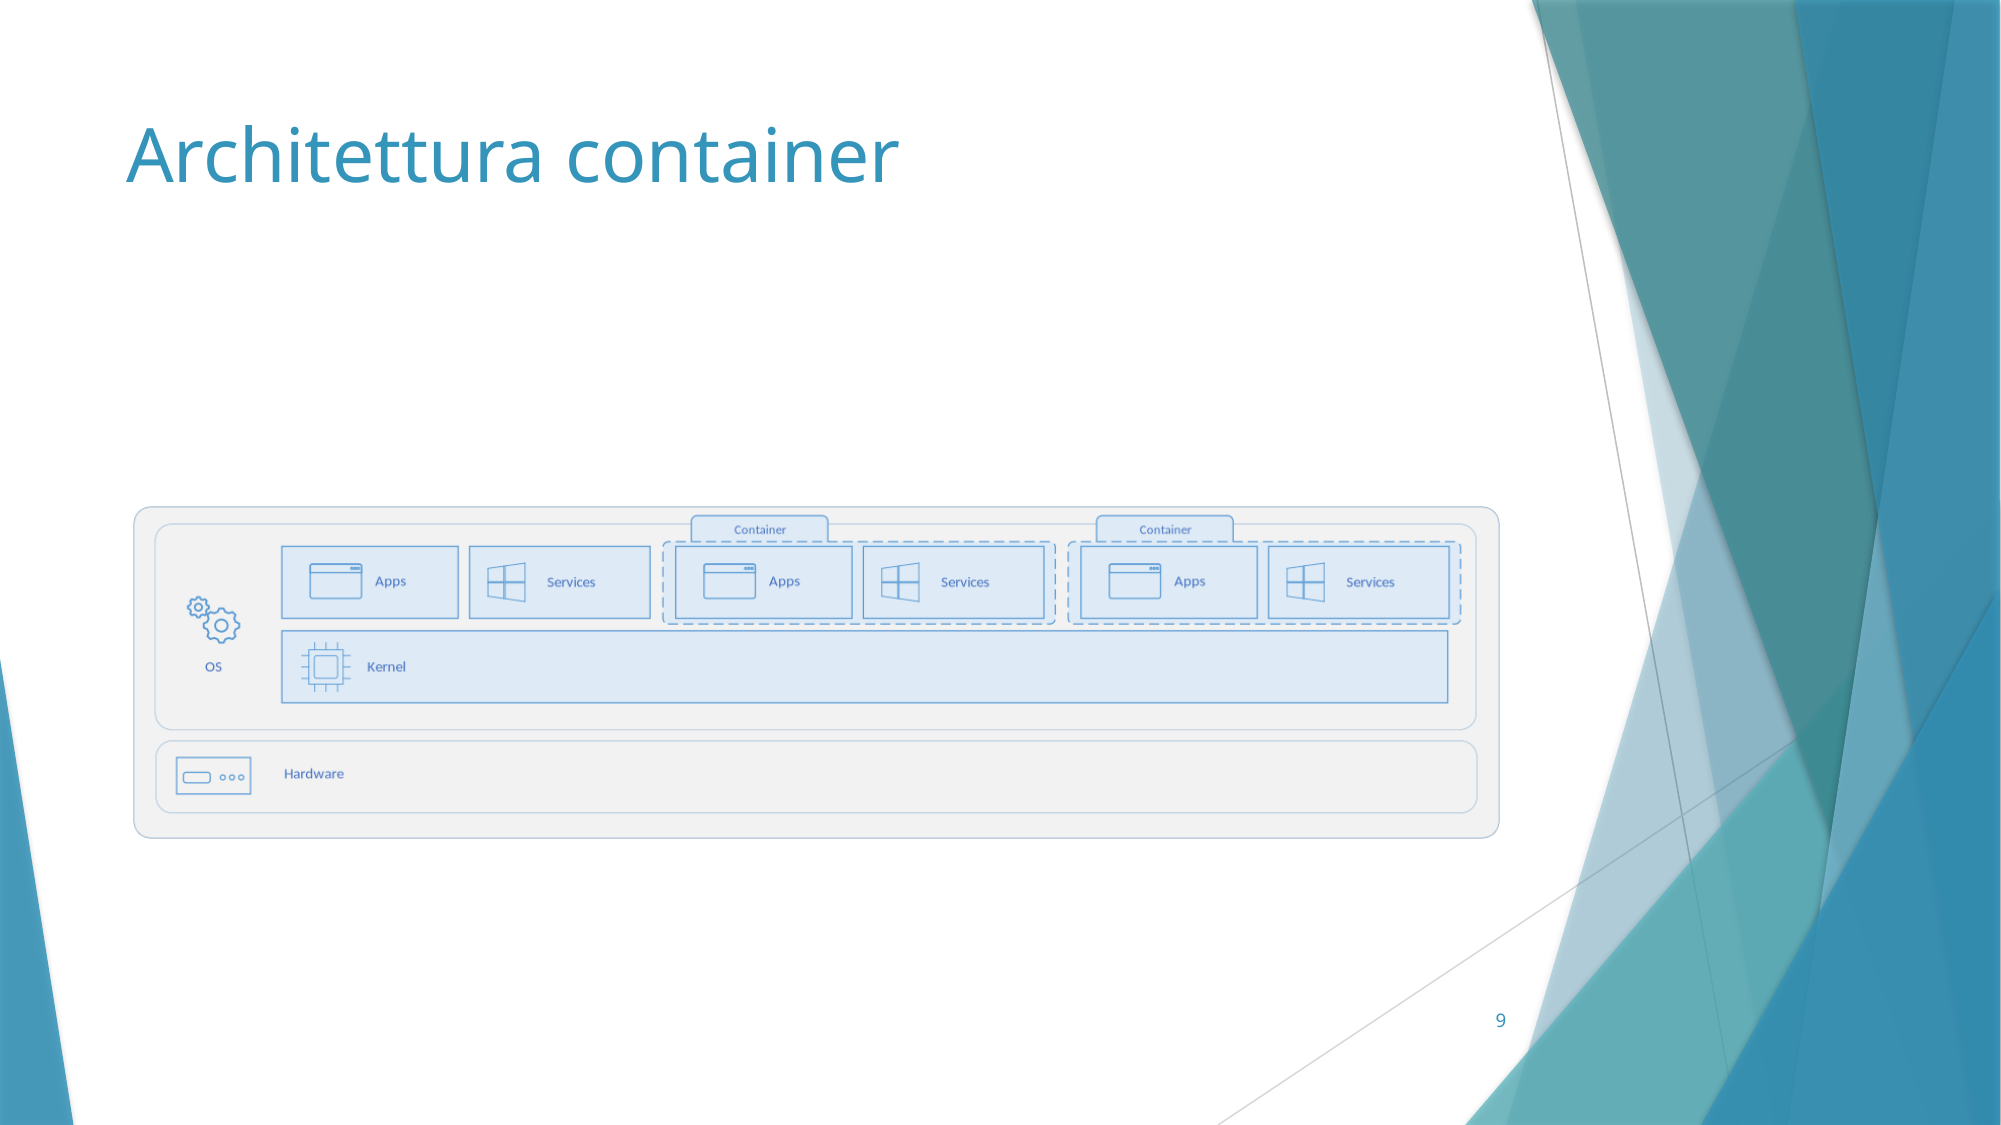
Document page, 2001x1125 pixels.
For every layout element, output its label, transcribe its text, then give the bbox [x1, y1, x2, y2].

title Architettura container [111, 99, 1522, 317]
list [110, 484, 1522, 862]
slide_number 9 [1409, 991, 1522, 1051]
